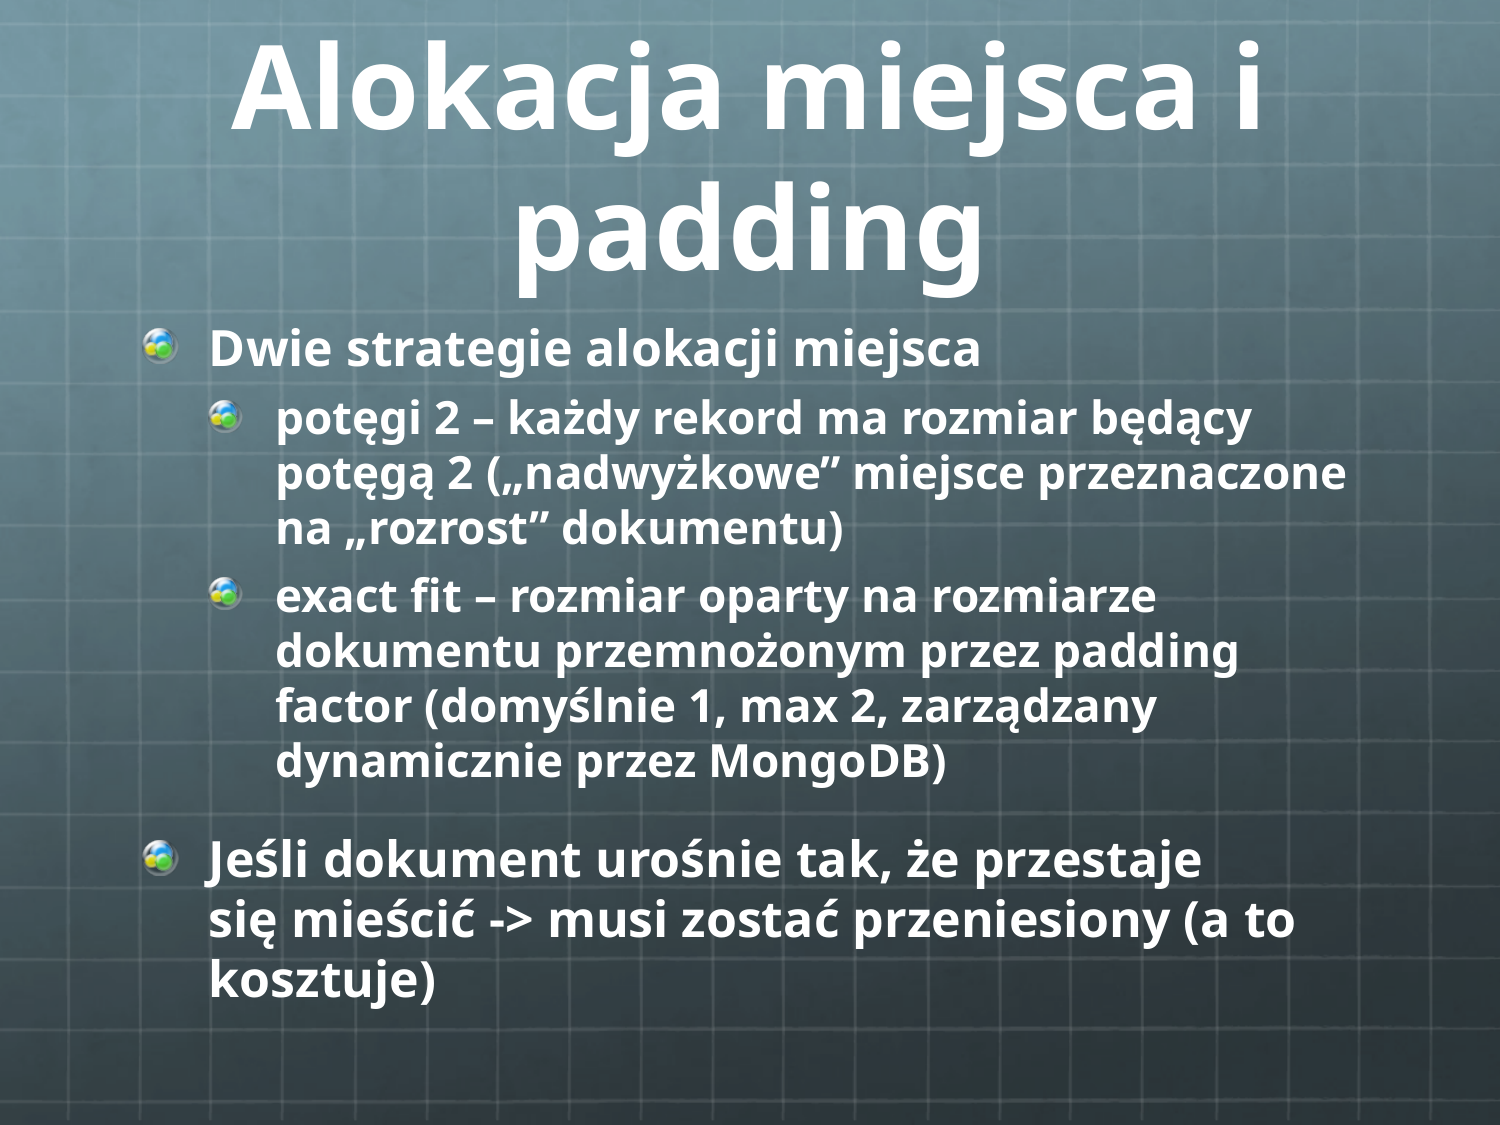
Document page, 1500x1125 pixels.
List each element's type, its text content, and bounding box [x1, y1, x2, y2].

picture [0, 0, 1500, 1125]
list Dwie strategie alokacji miejsca potęgi 2 – każdy rekord ma rozmiar będący potęgą 2 („nadwyżkowe” miejsce przeznaczone na „rozrost” dokumentu) exact fit – rozmiar oparty na rozmiarze dokumentu przemnożonym przez padding factor (domyślnie 1, max 2, zarządzany dynamicznie przez MongoDB) Jeśli dokument urośnie tak, że przestaje się mieścić -> musi zostać przeniesiony (a to kosztuje) [127, 308, 1372, 958]
title Alokacja miejsca i padding [127, 17, 1372, 289]
